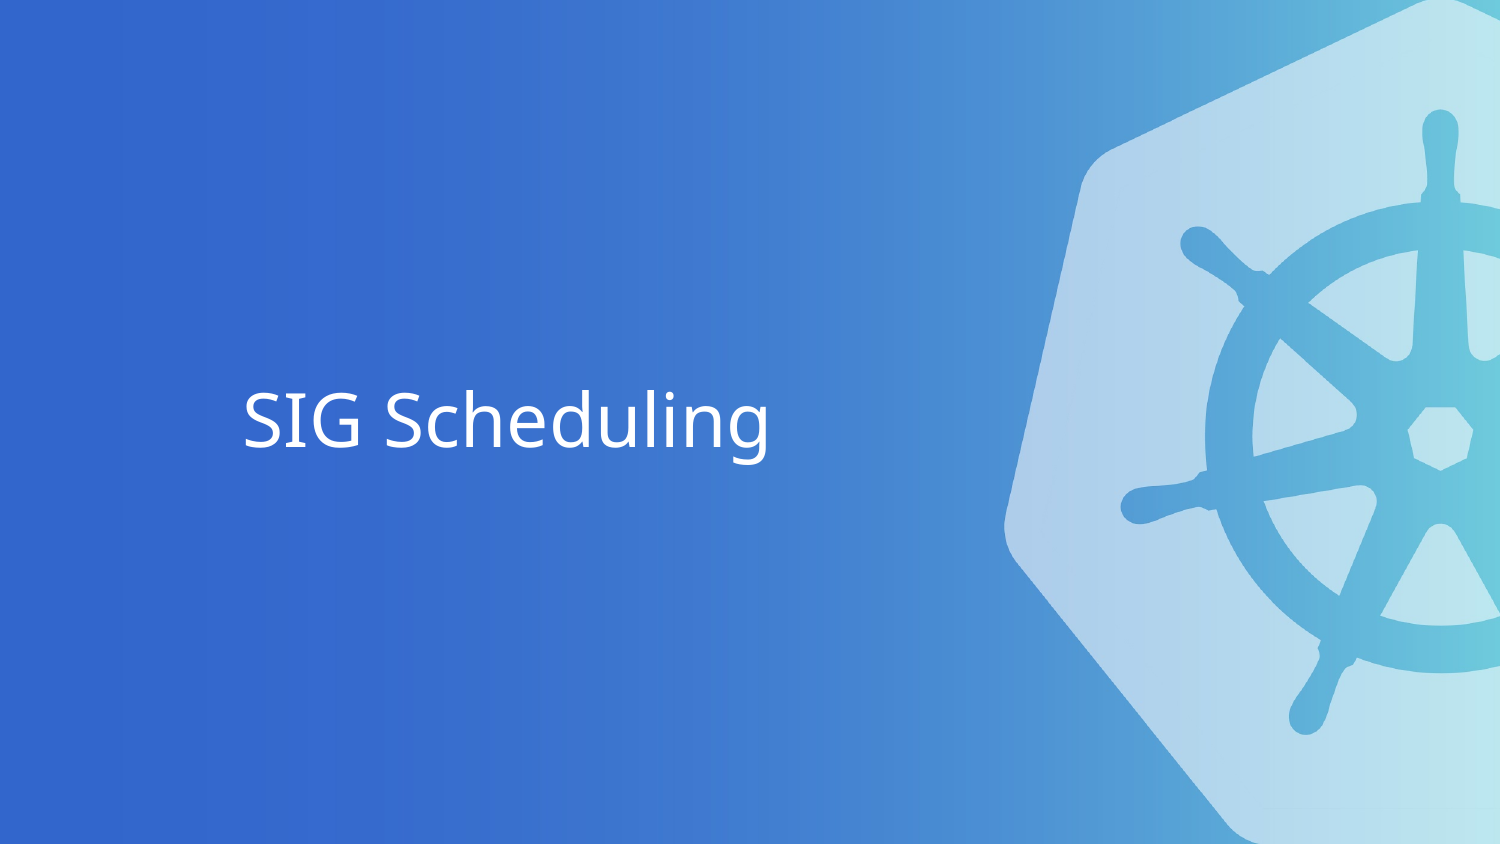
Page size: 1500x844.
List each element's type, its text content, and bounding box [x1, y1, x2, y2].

title SIG Scheduling [227, 357, 880, 486]
picture [0, 0, 1500, 844]
